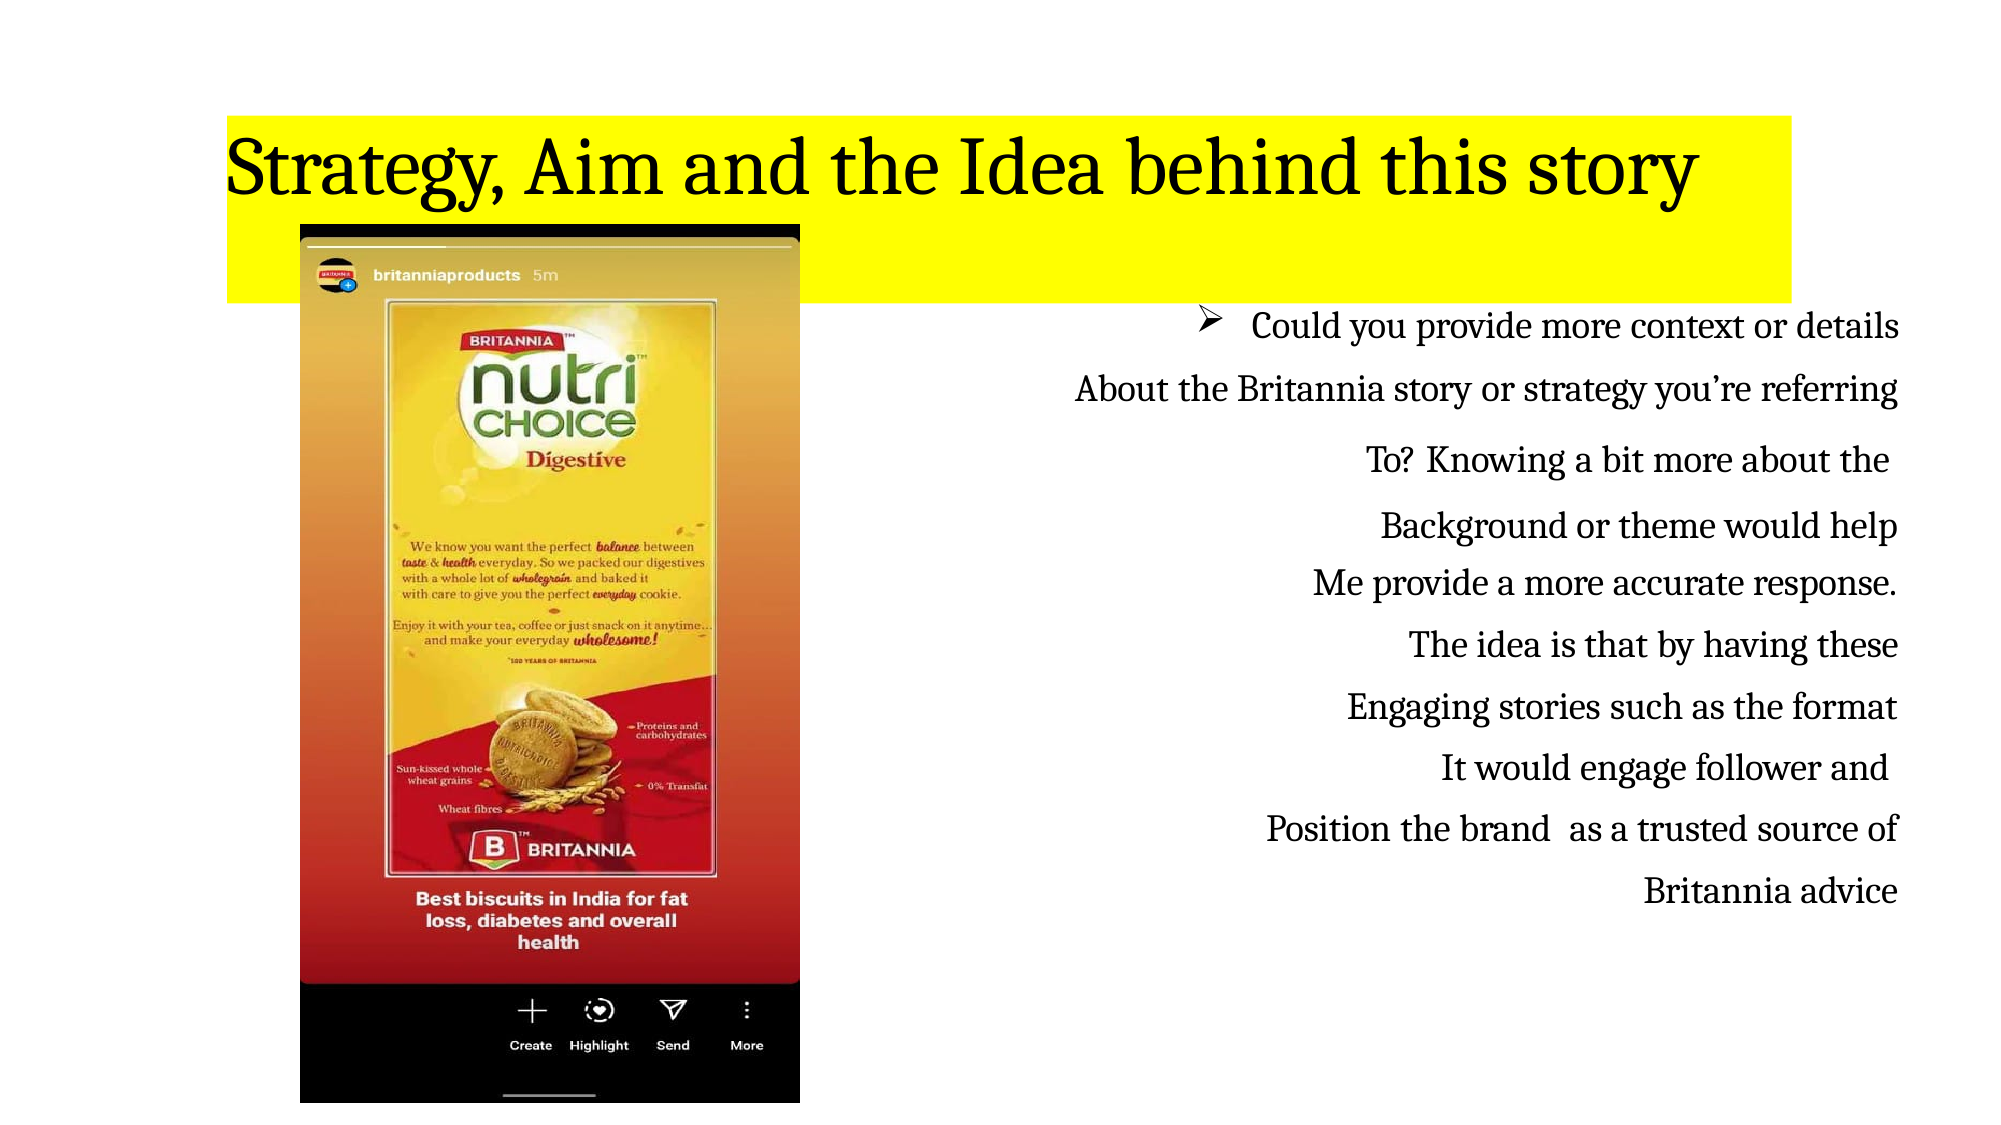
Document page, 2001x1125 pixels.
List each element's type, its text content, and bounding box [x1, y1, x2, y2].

picture [299, 224, 801, 1103]
text_box Could you provide more context or details About the Britannia story or strategy you’re referring To? Knowing a bit more about the Background or theme would help Me provide a more accurate response. The idea is that by having these Engaging stories such as the format It would engage follower and Position the brand as a trusted source of Britannia advice [977, 280, 1900, 912]
title Strategy, Aim and the Idea behind this story [227, 115, 1792, 304]
